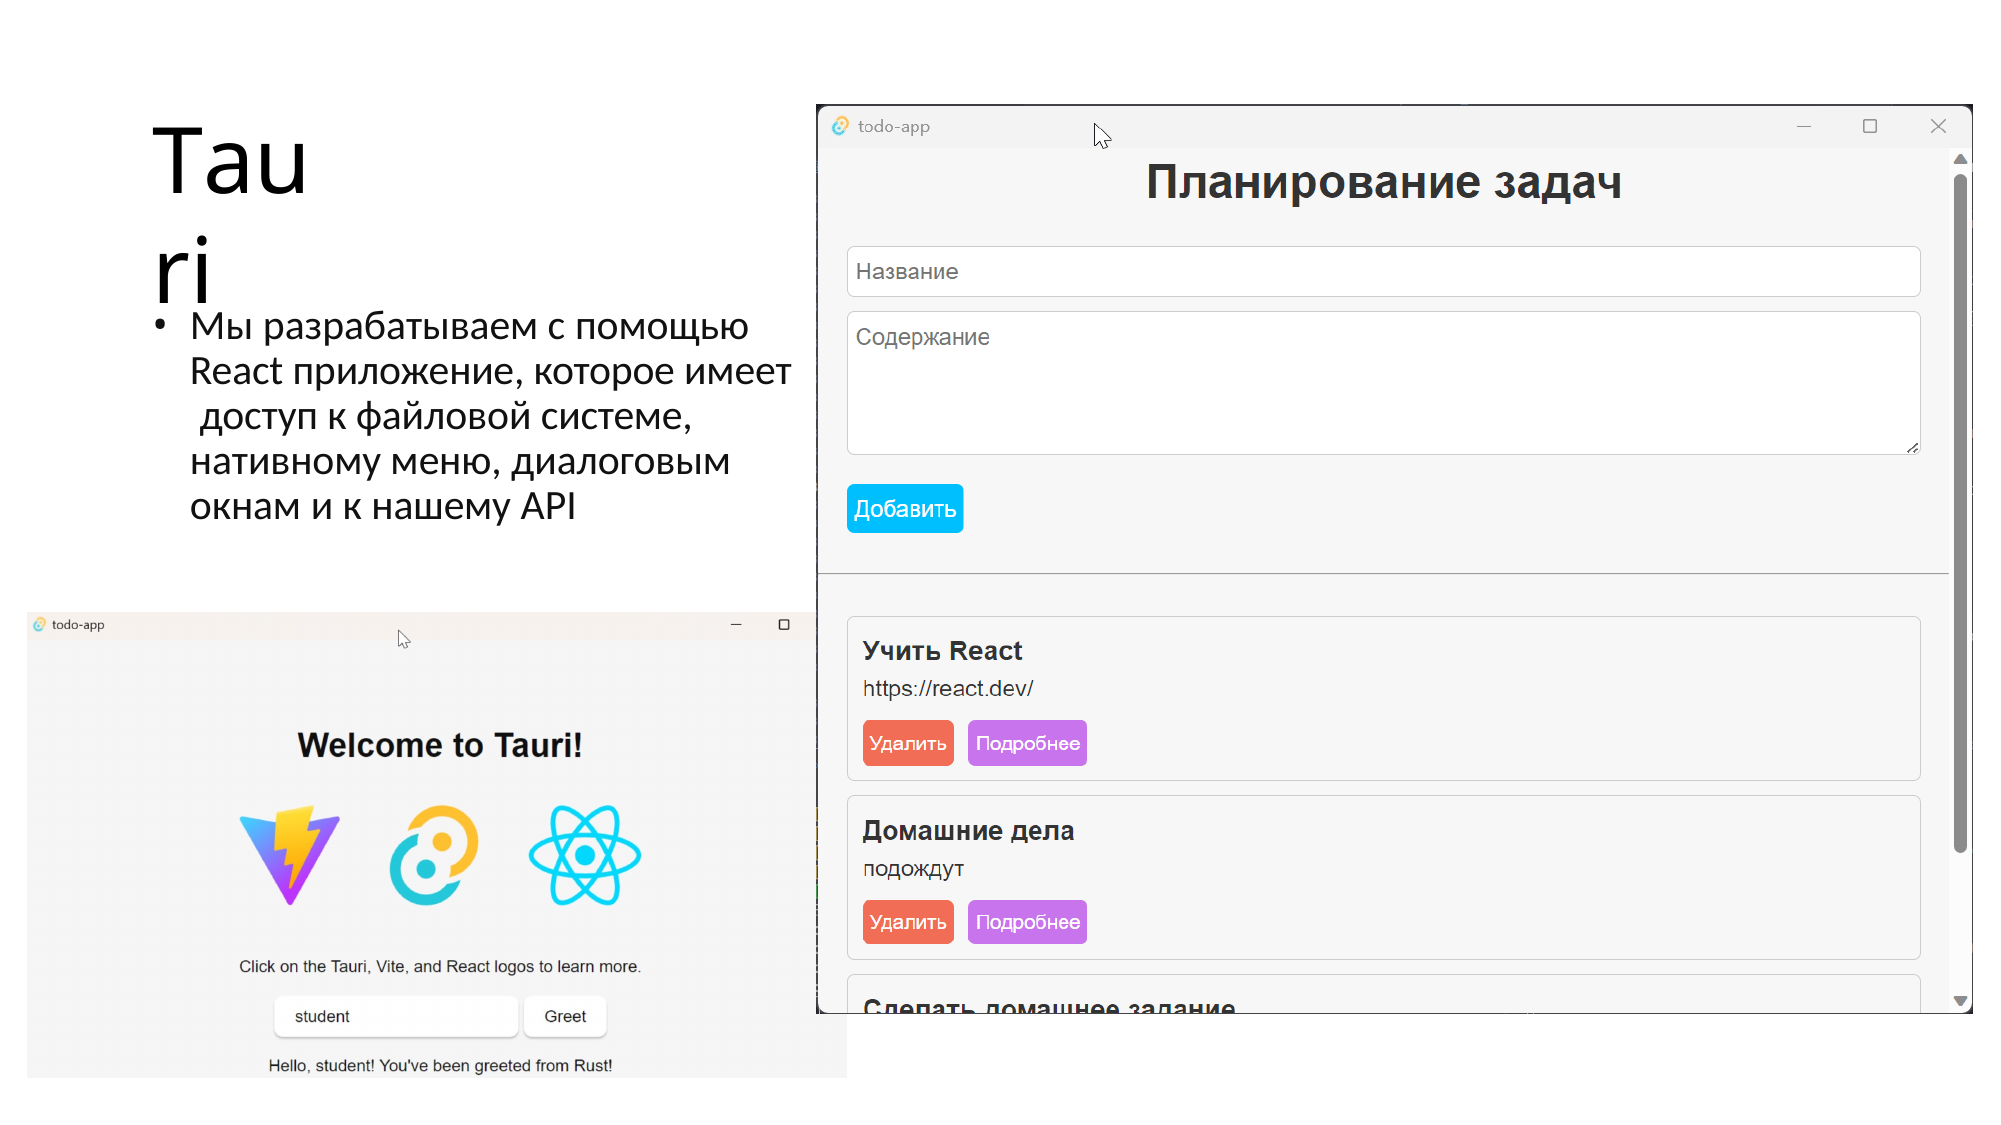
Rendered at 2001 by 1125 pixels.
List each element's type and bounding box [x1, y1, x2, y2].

text_box [27, 104, 1973, 1079]
